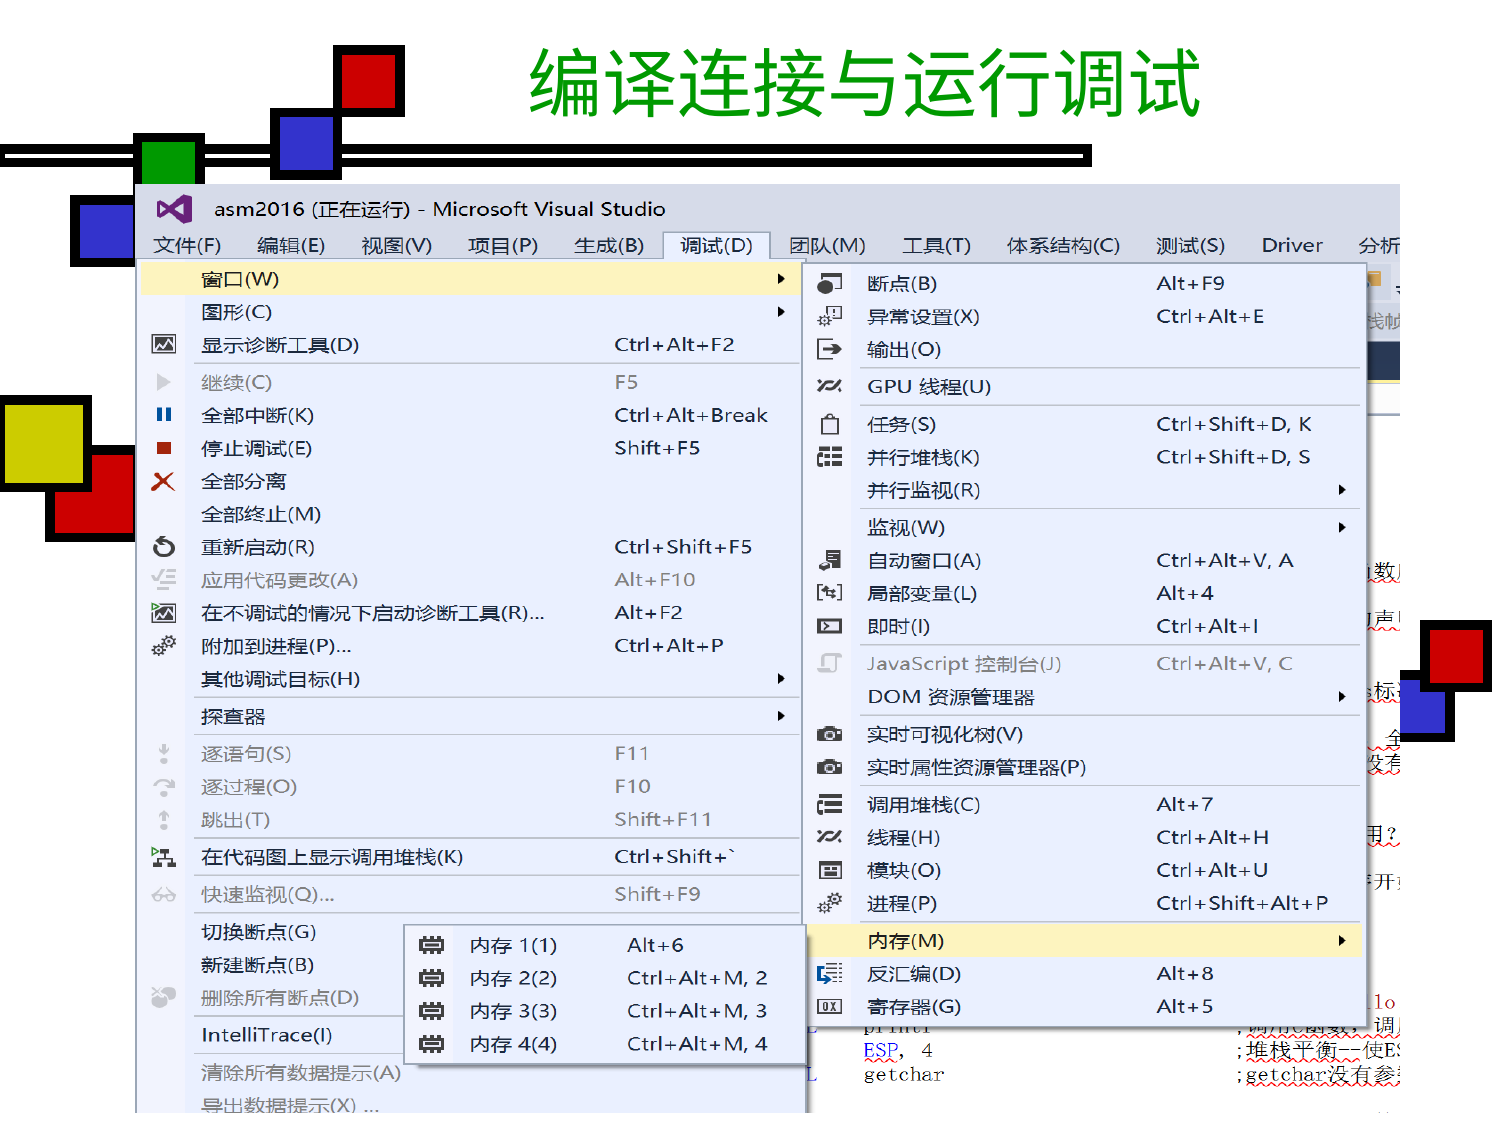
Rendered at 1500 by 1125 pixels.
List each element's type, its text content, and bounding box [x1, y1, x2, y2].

picture [135, 184, 1400, 1114]
title 编译连接与运行调试 [512, 12, 1500, 150]
